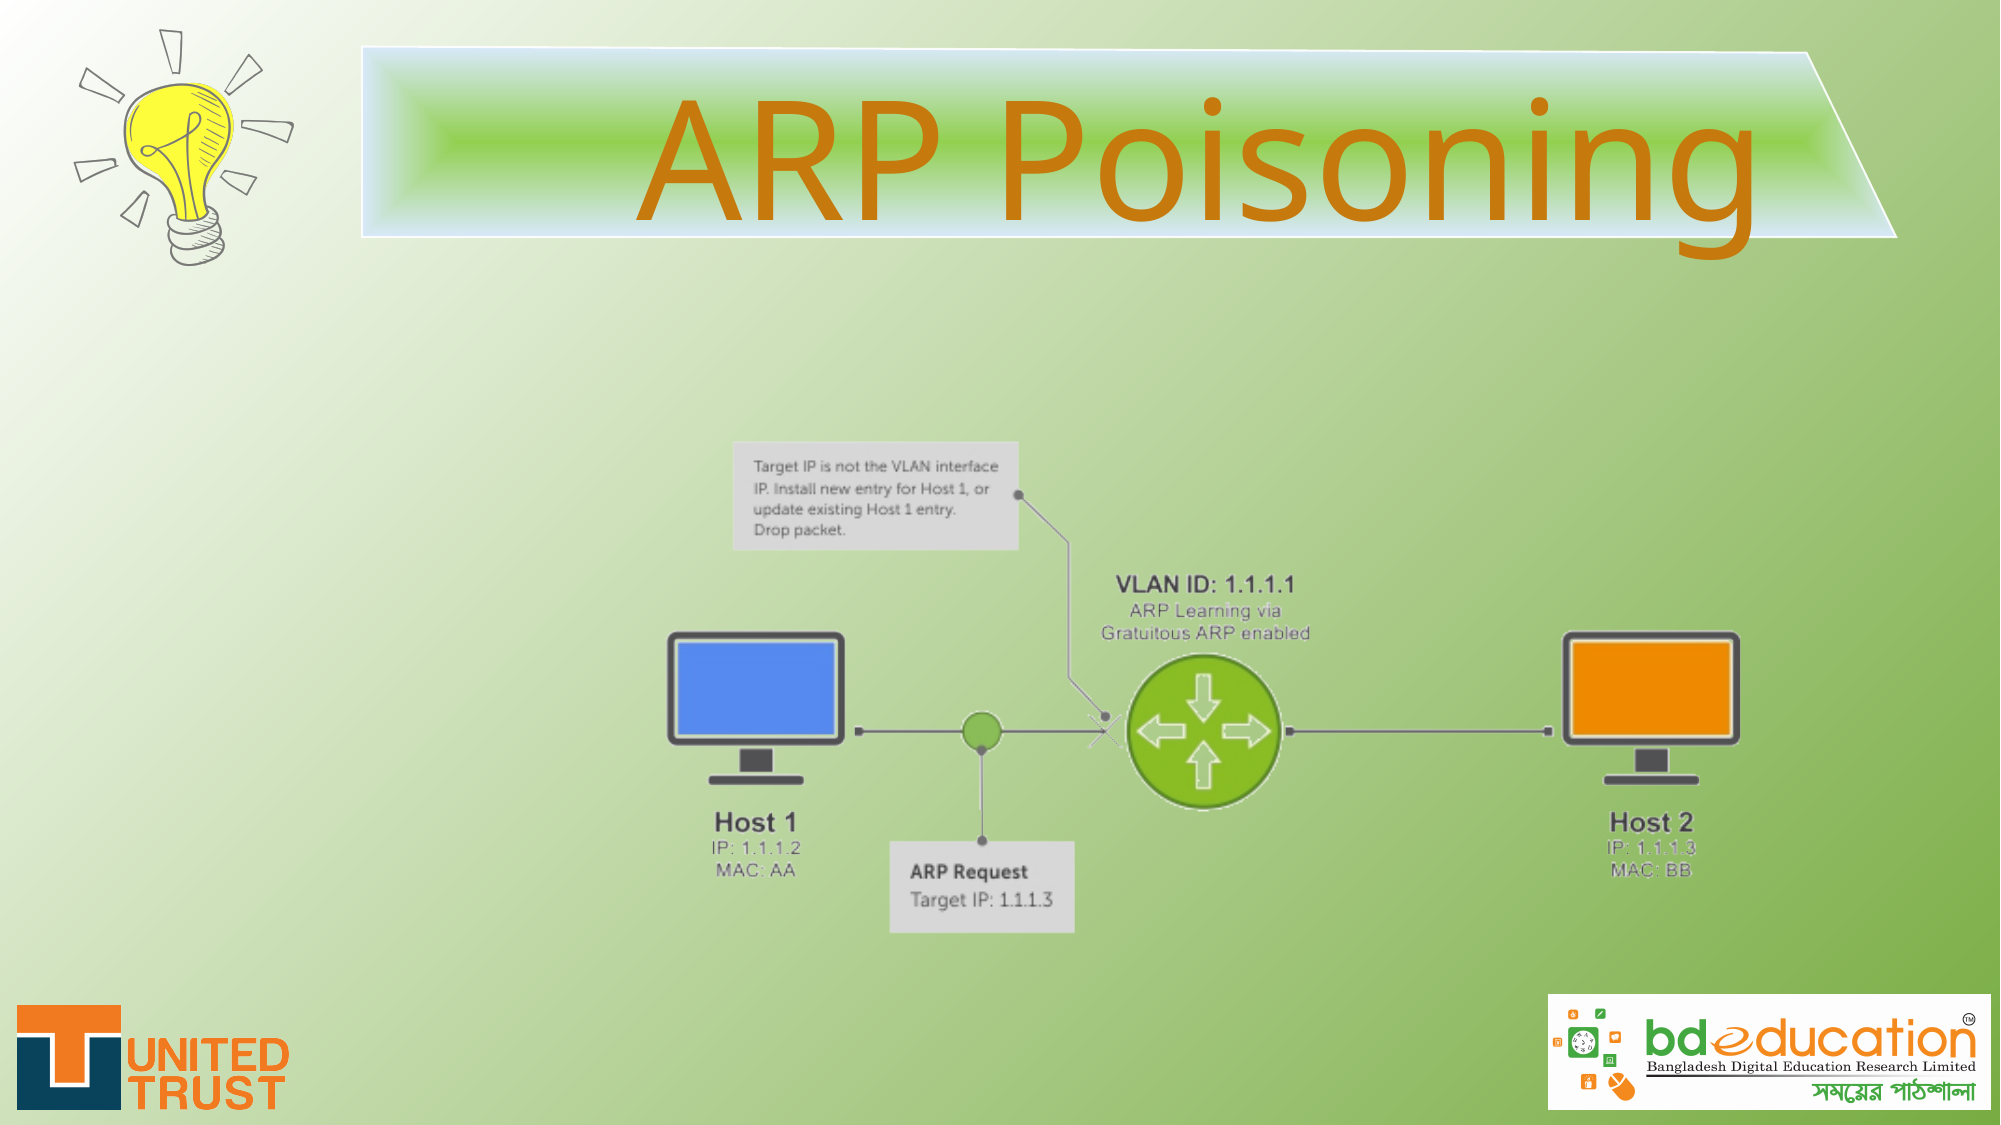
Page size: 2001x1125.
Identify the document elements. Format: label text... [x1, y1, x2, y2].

picture [17, 0, 362, 326]
text_box ARP Poisoning [362, 46, 1922, 262]
picture [17, 1005, 289, 1110]
picture [549, 403, 1991, 1110]
